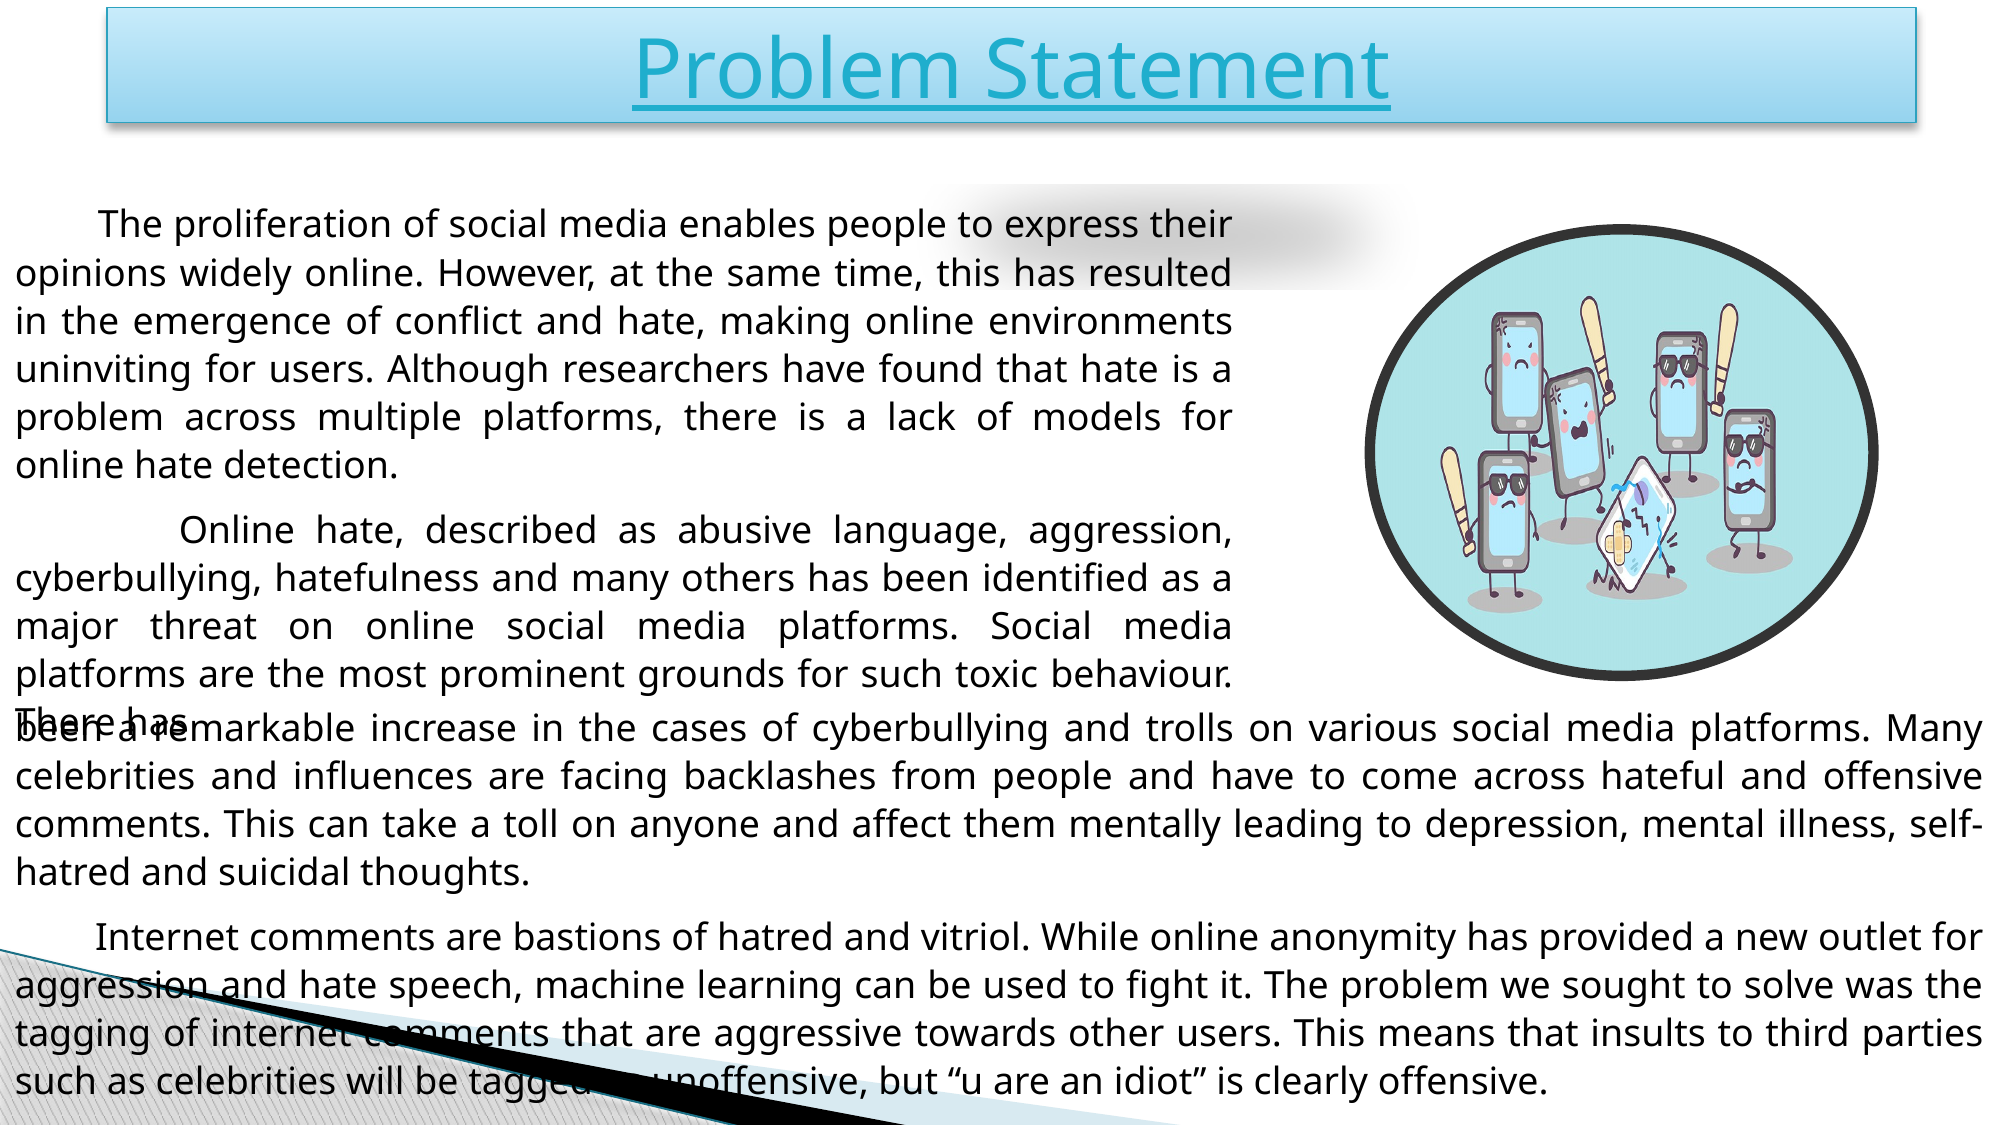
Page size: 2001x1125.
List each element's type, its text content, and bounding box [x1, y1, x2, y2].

text_box The proliferation of social media enables people to express their opinions widely online. However, at the same time, this has resulted in the emergence of conflict and hate, making online environments uninviting for users. Although researchers have found that hate is a problem across multiple platforms, there is a lack of models for online hate detection. Online hate, described as abusive language, aggression, cyberbullying, hatefulness and many others has been identified as a major threat on online social media platforms. Social media platforms are the most prominent grounds for such toxic behaviour. There has [0, 189, 1249, 693]
text_box Problem Statement [106, 7, 1917, 123]
text_box been a remarkable increase in the cases of cyberbullying and trolls on various social media platforms. Many celebrities and influences are facing backlashes from people and have to come across hateful and offensive comments. This can take a toll on anyone and affect them mentally leading to depression, mental illness, self-hatred and suicidal thoughts. Internet comments are bastions of hatred and vitriol. While online anonymity has provided a new outlet for aggression and hate speech, machine learning can be used to fight it. The problem we sought to solve was the tagging of internet comments that are aggressive towards other users. This means that insults to third parties such as celebrities will be tagged as unoffensive, but “u are an idiot” is clearly offensive. [0, 693, 2000, 1110]
picture [1369, 229, 1874, 677]
